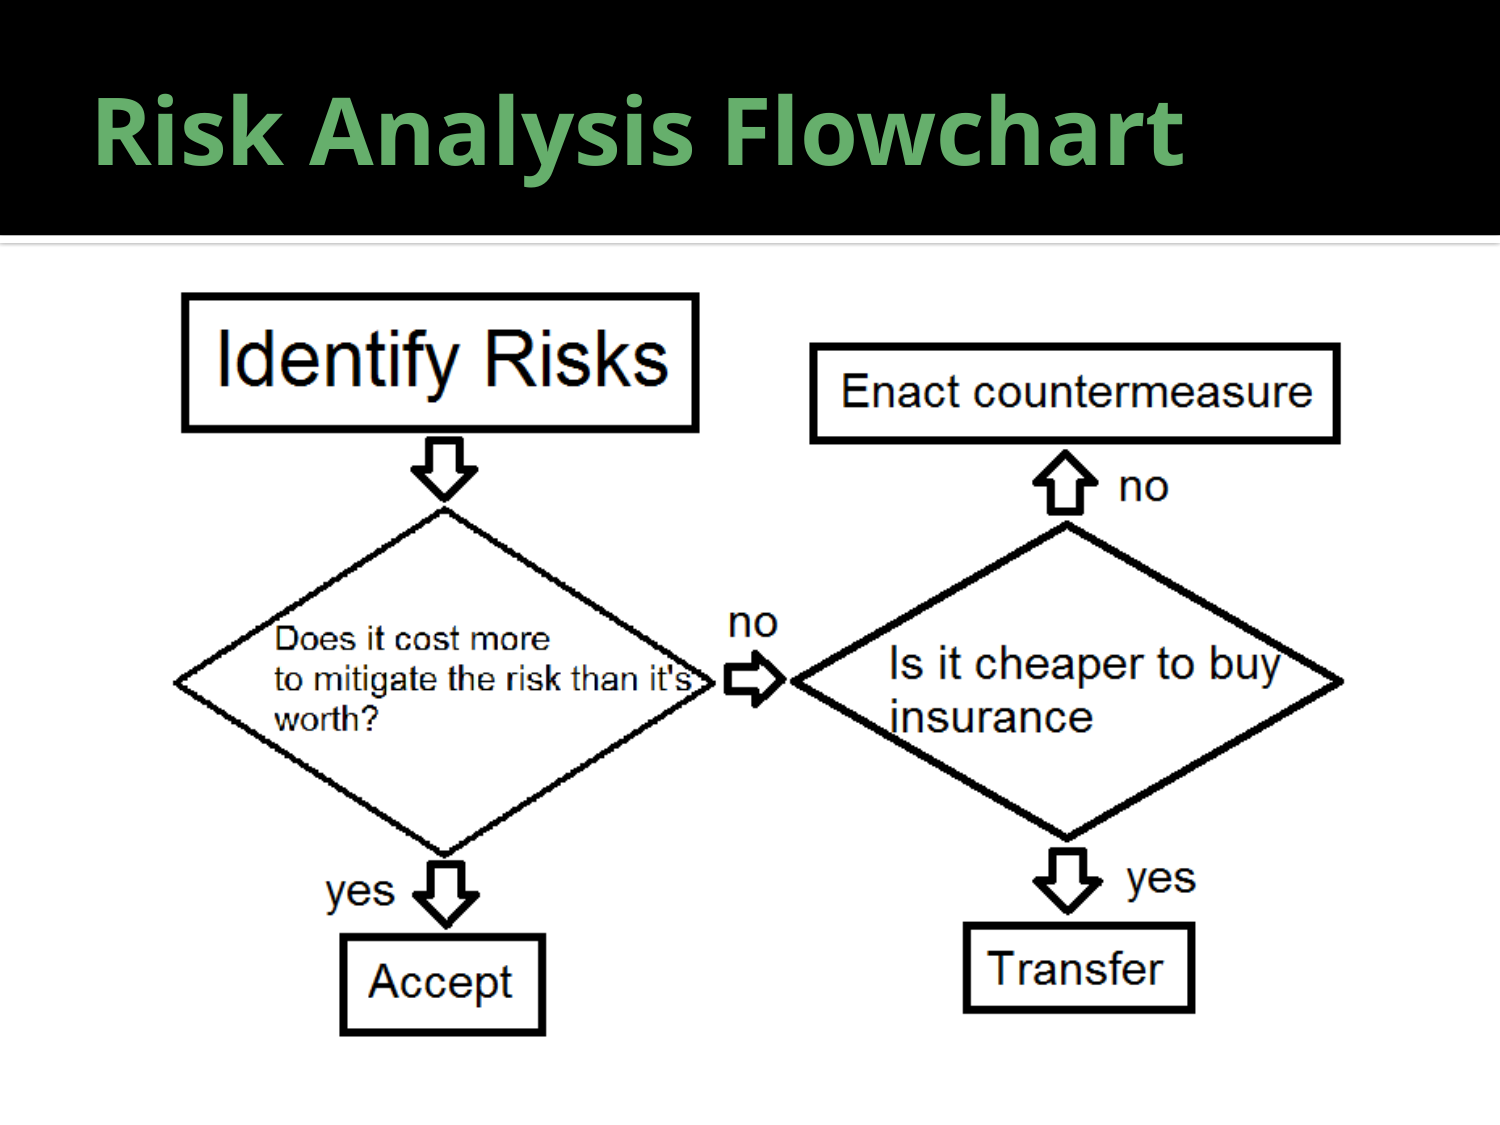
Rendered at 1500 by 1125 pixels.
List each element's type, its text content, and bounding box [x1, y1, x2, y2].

title Risk Analysis Flowchart [75, 25, 1425, 231]
picture [133, 249, 1380, 1053]
